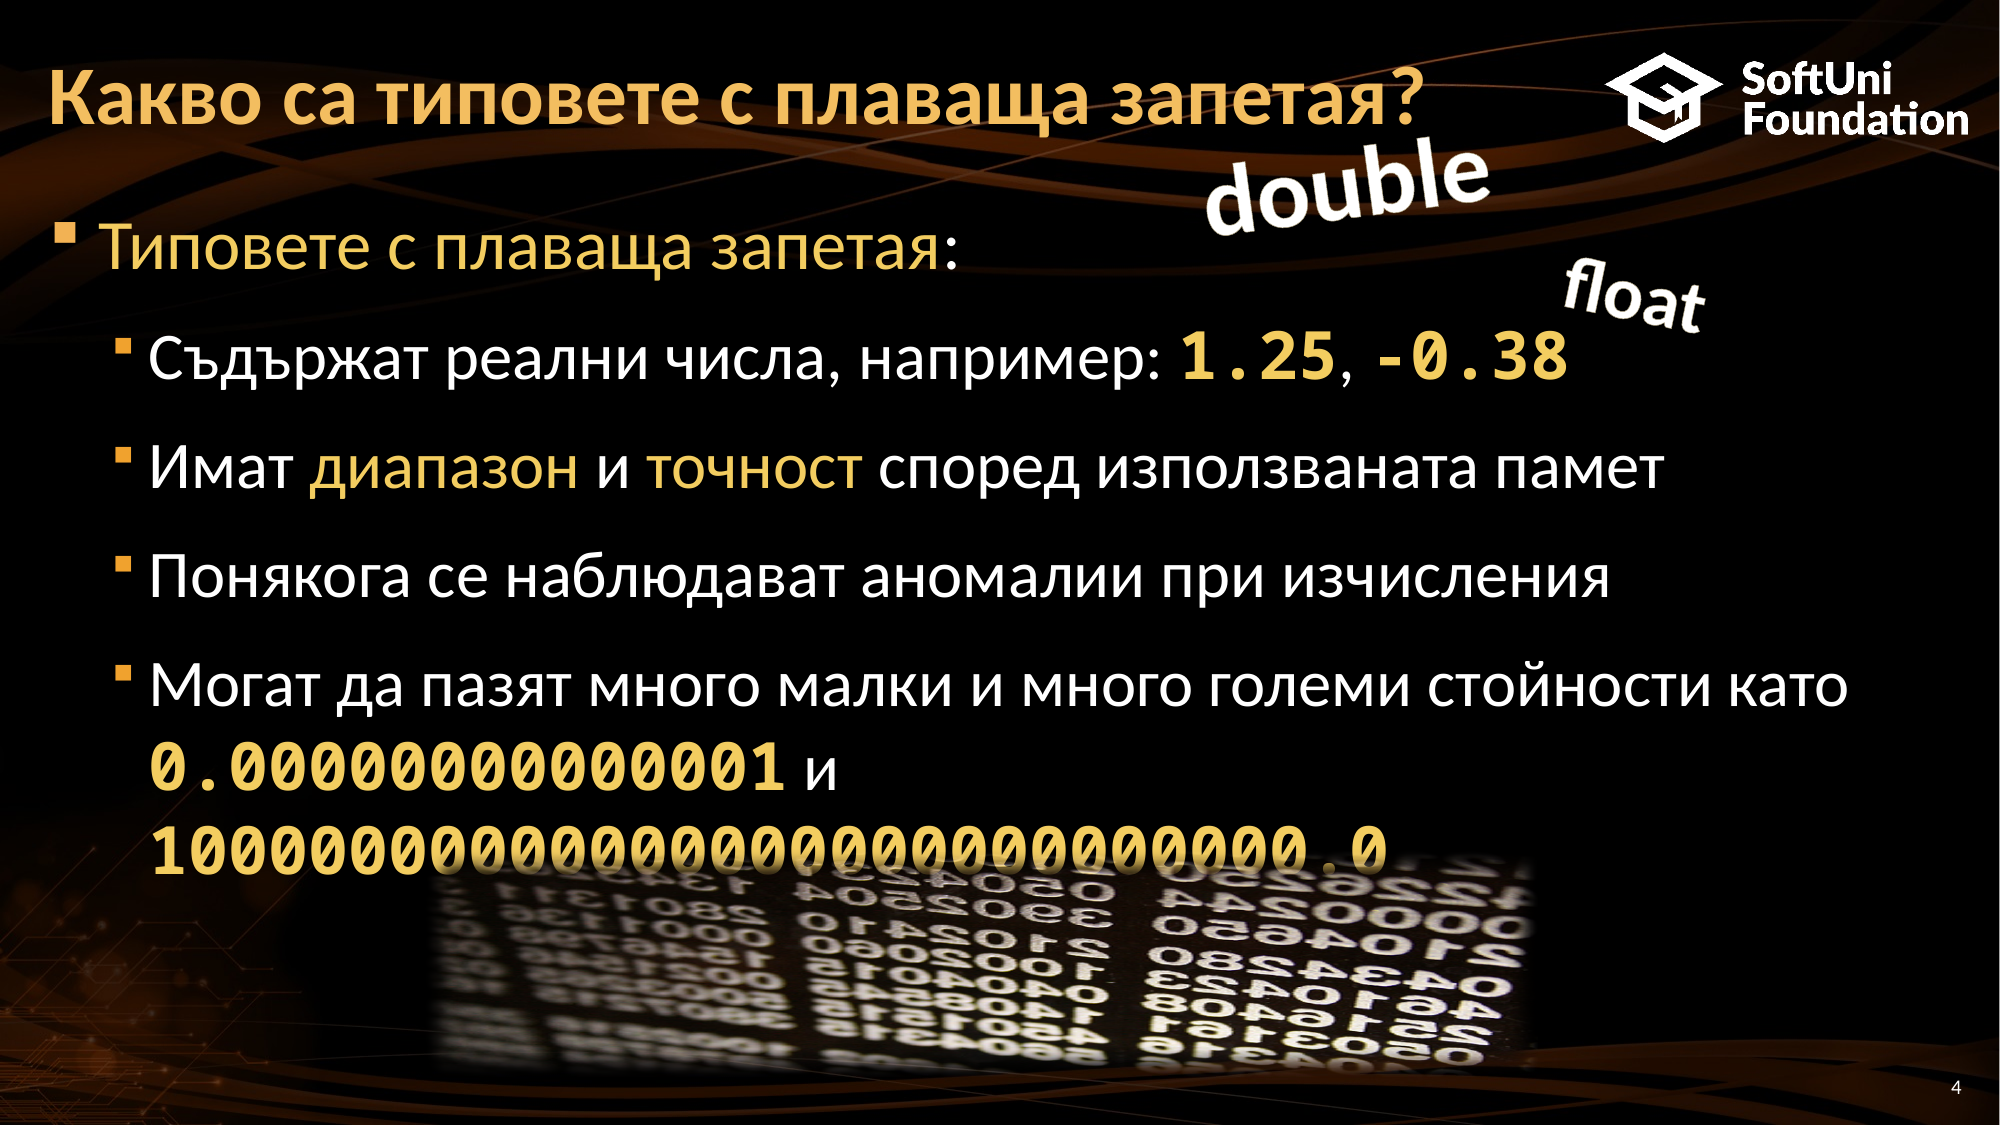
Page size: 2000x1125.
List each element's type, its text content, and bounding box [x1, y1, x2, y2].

picture [0, 0, 2000, 1125]
list Типовете с плаваща запетая: Съдържат реални числа, например: 1.25, -0.38 Имат диапазон и точност според използваната памет Понякога се наблюдават аномалии при изчисления Могат да пазят много малки и много големи стойности като 0.00000000000001 и 10000000000000000000000000000.0 [31, 188, 1968, 1103]
text_box double [1177, 89, 1513, 267]
title Какво са типовете с плаваща запетая? [30, 6, 1602, 189]
text_box float [1540, 221, 1732, 360]
